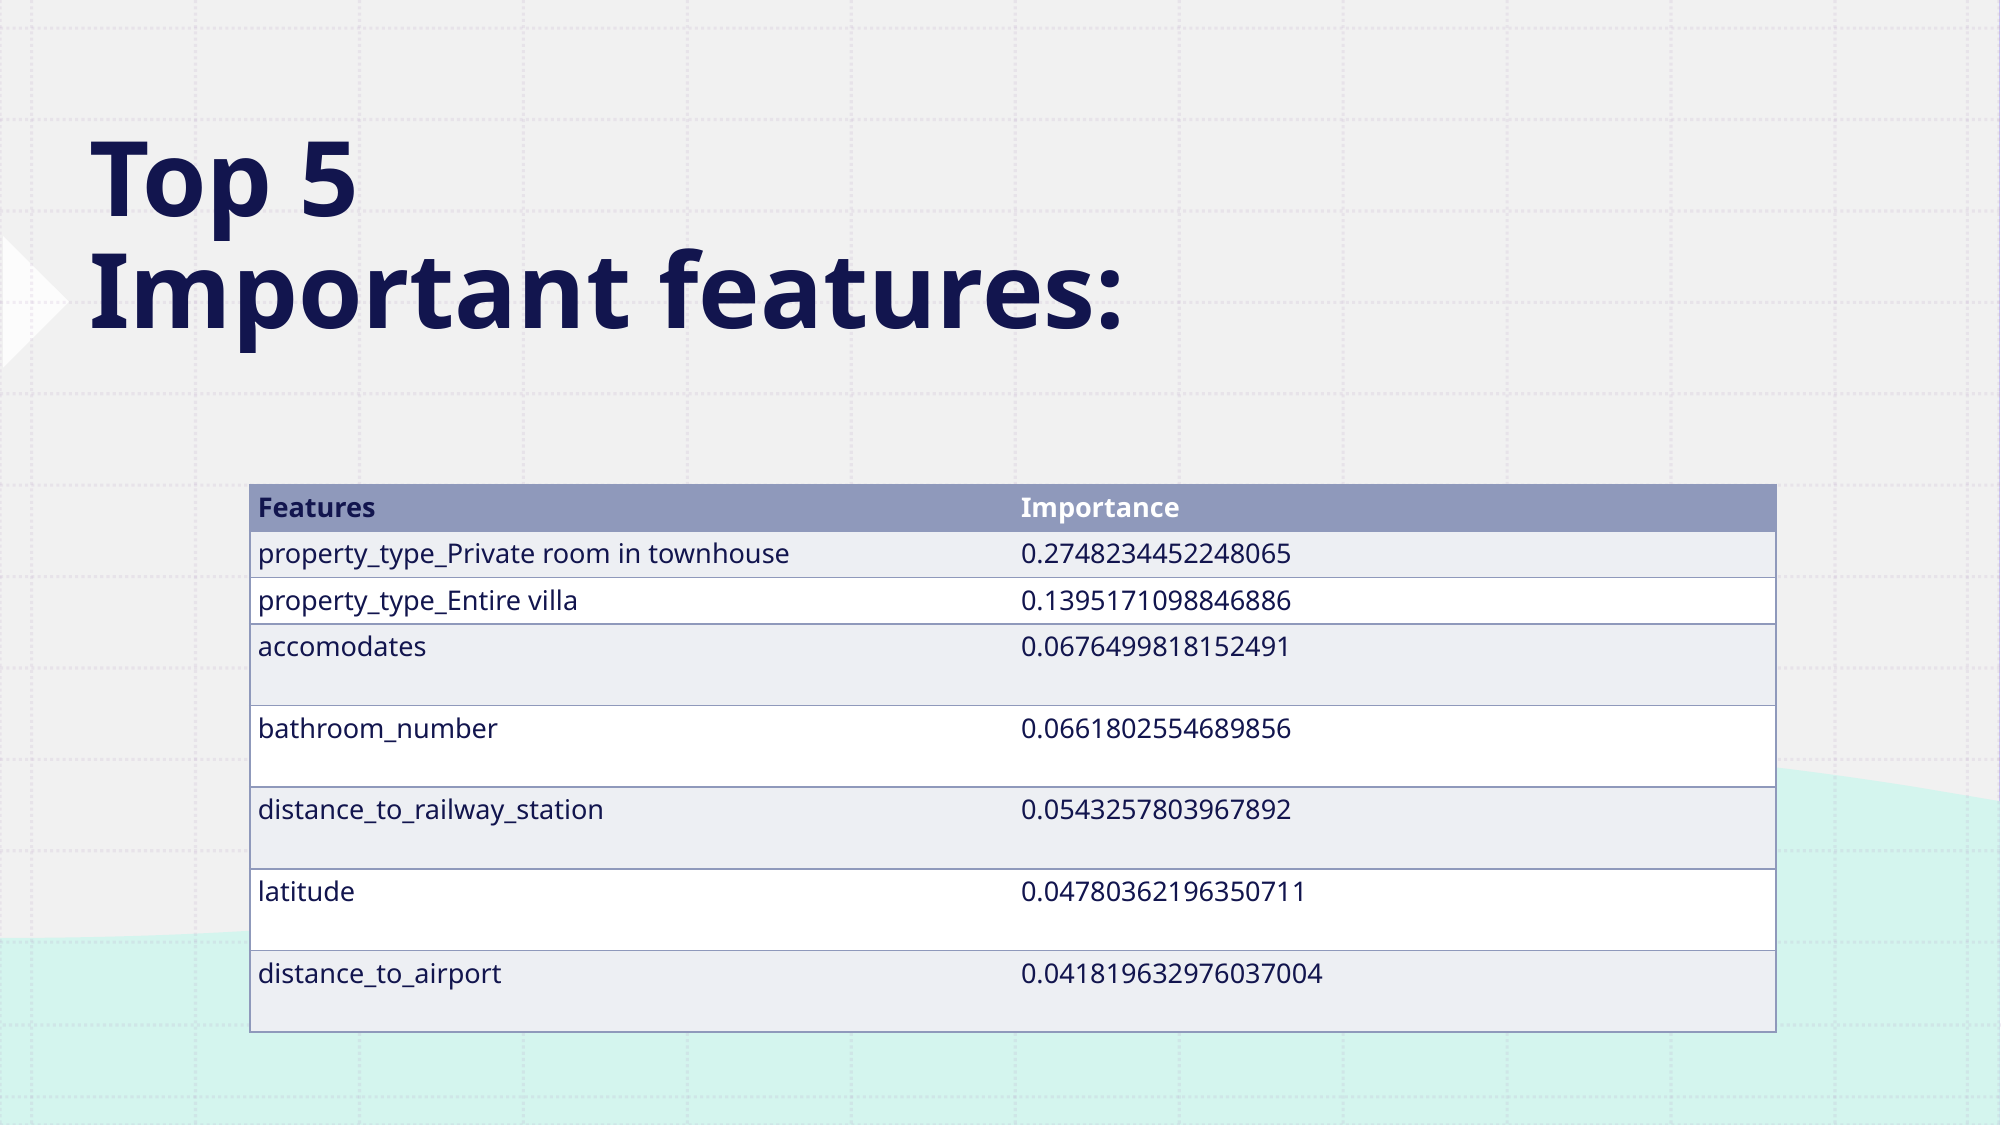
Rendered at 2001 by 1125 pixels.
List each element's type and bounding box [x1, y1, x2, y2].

text_box [0, 0, 2000, 1125]
